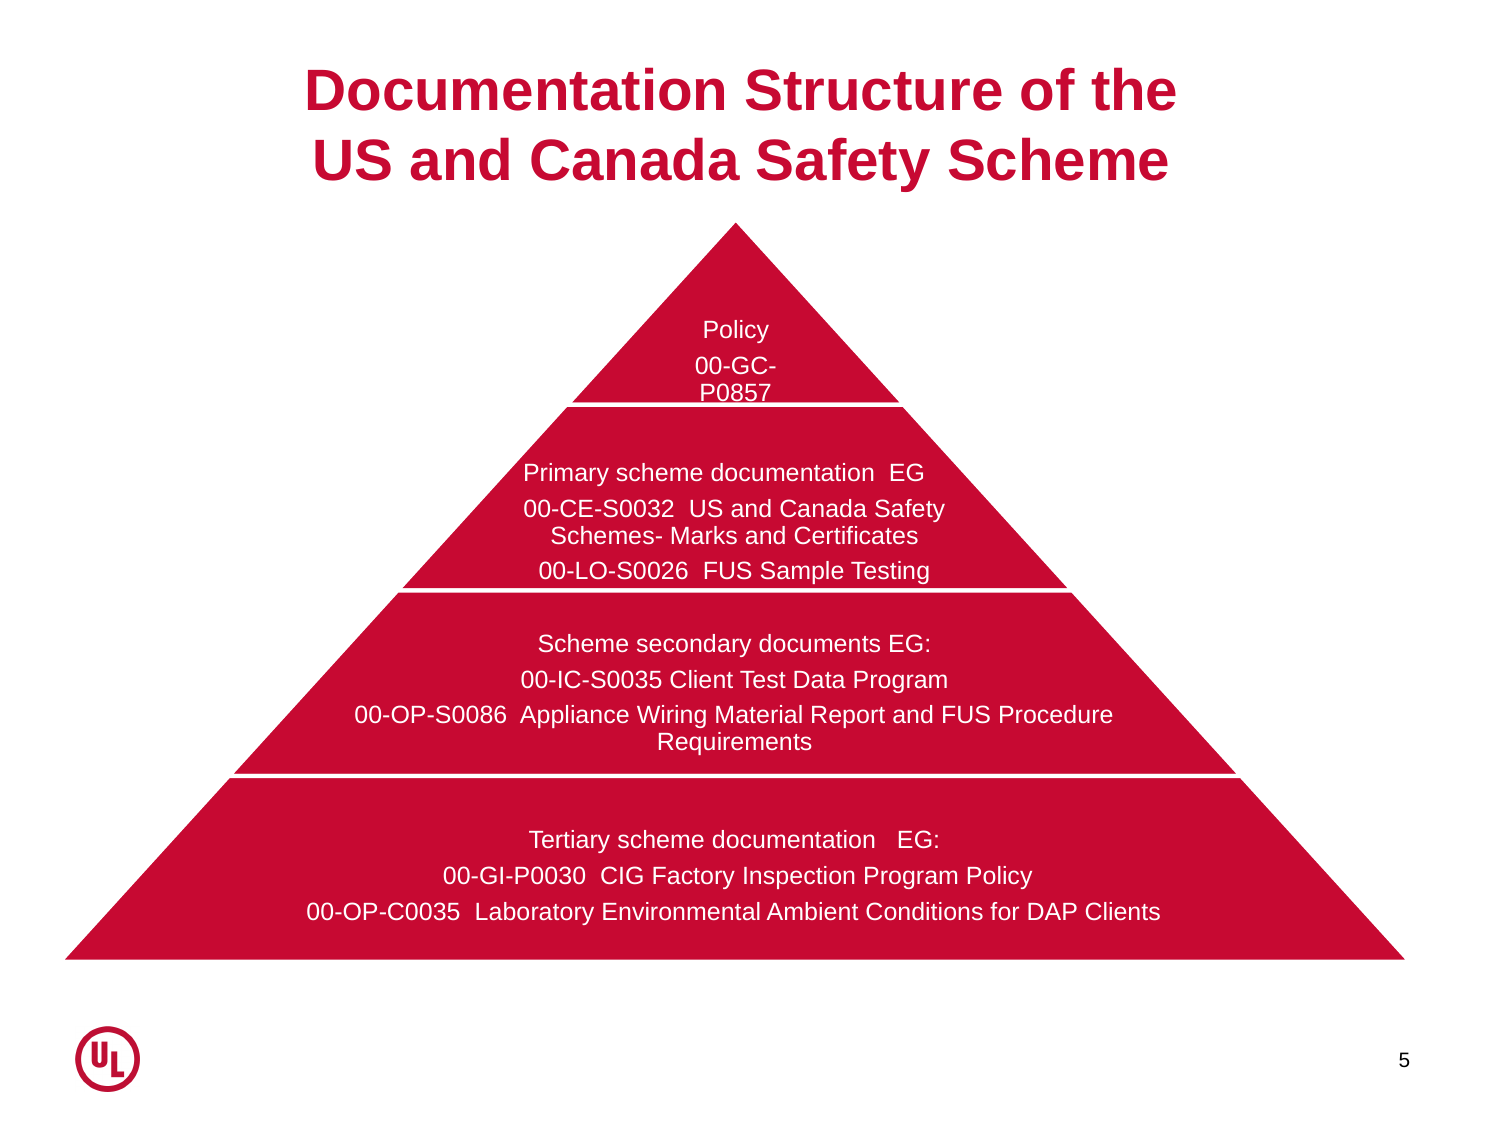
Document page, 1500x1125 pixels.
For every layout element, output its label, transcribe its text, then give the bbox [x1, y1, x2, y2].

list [59, 218, 1411, 962]
slide_number 5 [1319, 1029, 1425, 1090]
picture [75, 1026, 140, 1092]
title Documentation Structure of the US and Canada Safety Scheme [75, 45, 1425, 233]
